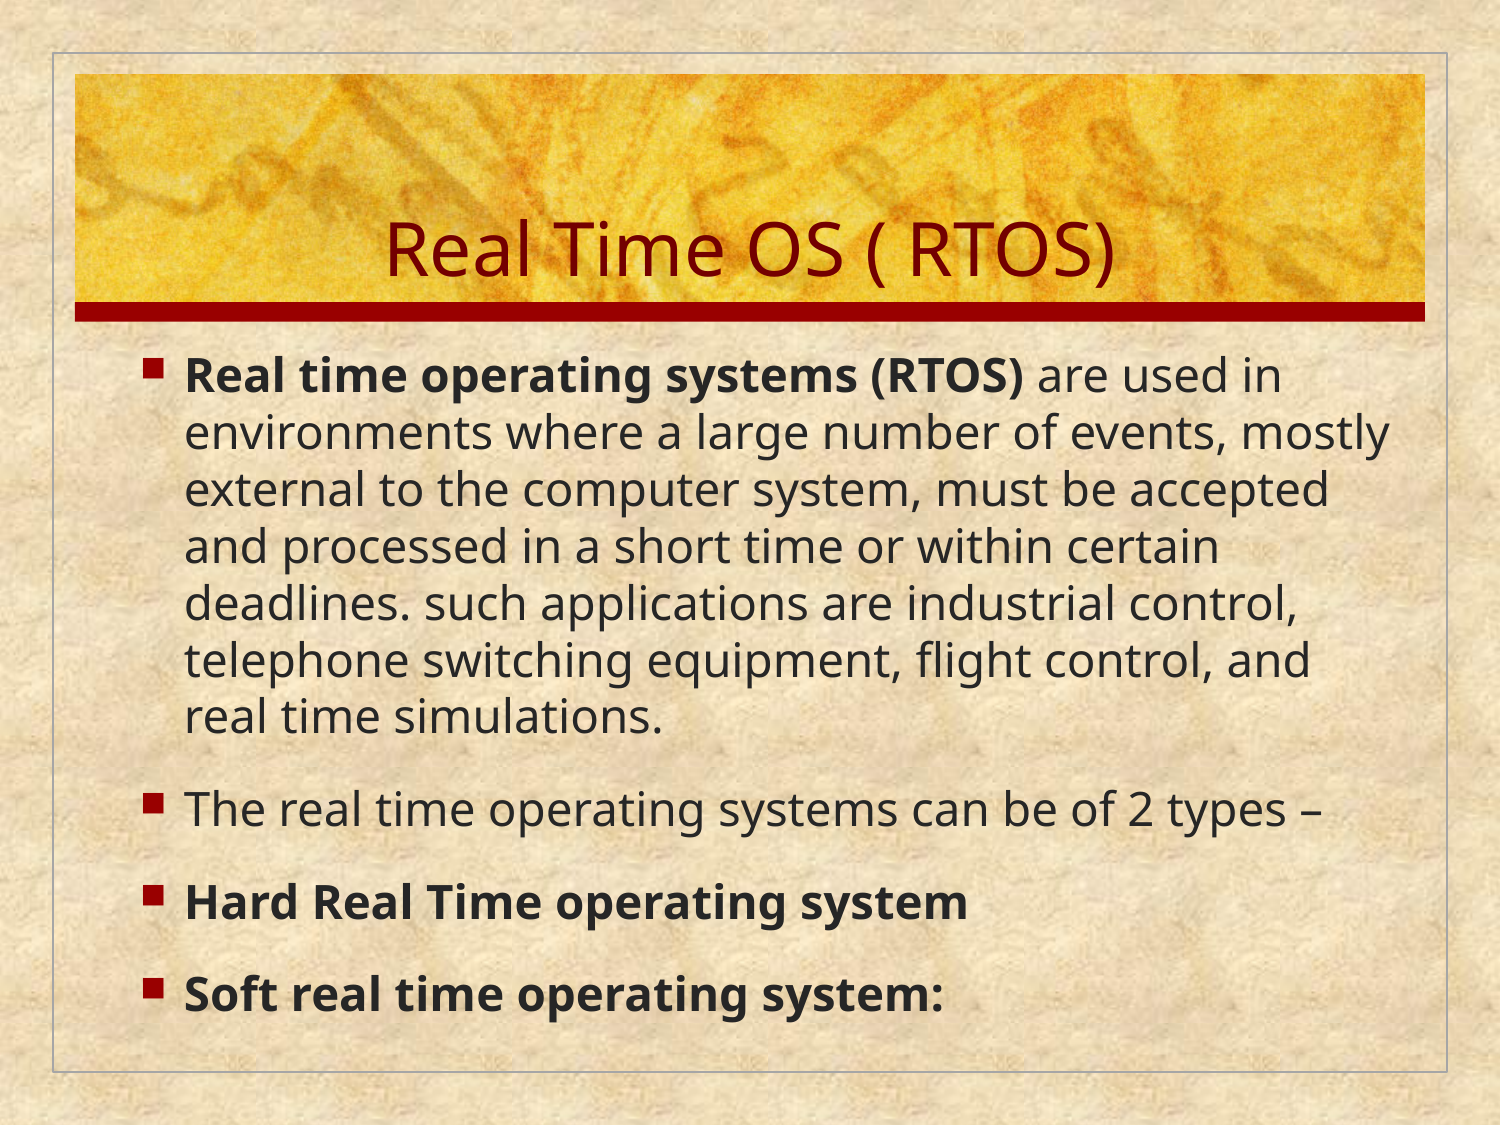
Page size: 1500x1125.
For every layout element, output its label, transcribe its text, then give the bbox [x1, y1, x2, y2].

list Real time operating systems (RTOS) are used in environments where a large number of events, mostly external to the computer system, must be accepted and processed in a short time or within certain deadlines. such applications are industrial control, telephone switching equipment, flight control, and real time simulations. The real time operating systems can be of 2 types – Hard Real Time operating system Soft real time operating system: [125, 337, 1413, 1088]
title Real Time OS ( RTOS) [108, 74, 1392, 292]
picture [0, 0, 1500, 1125]
